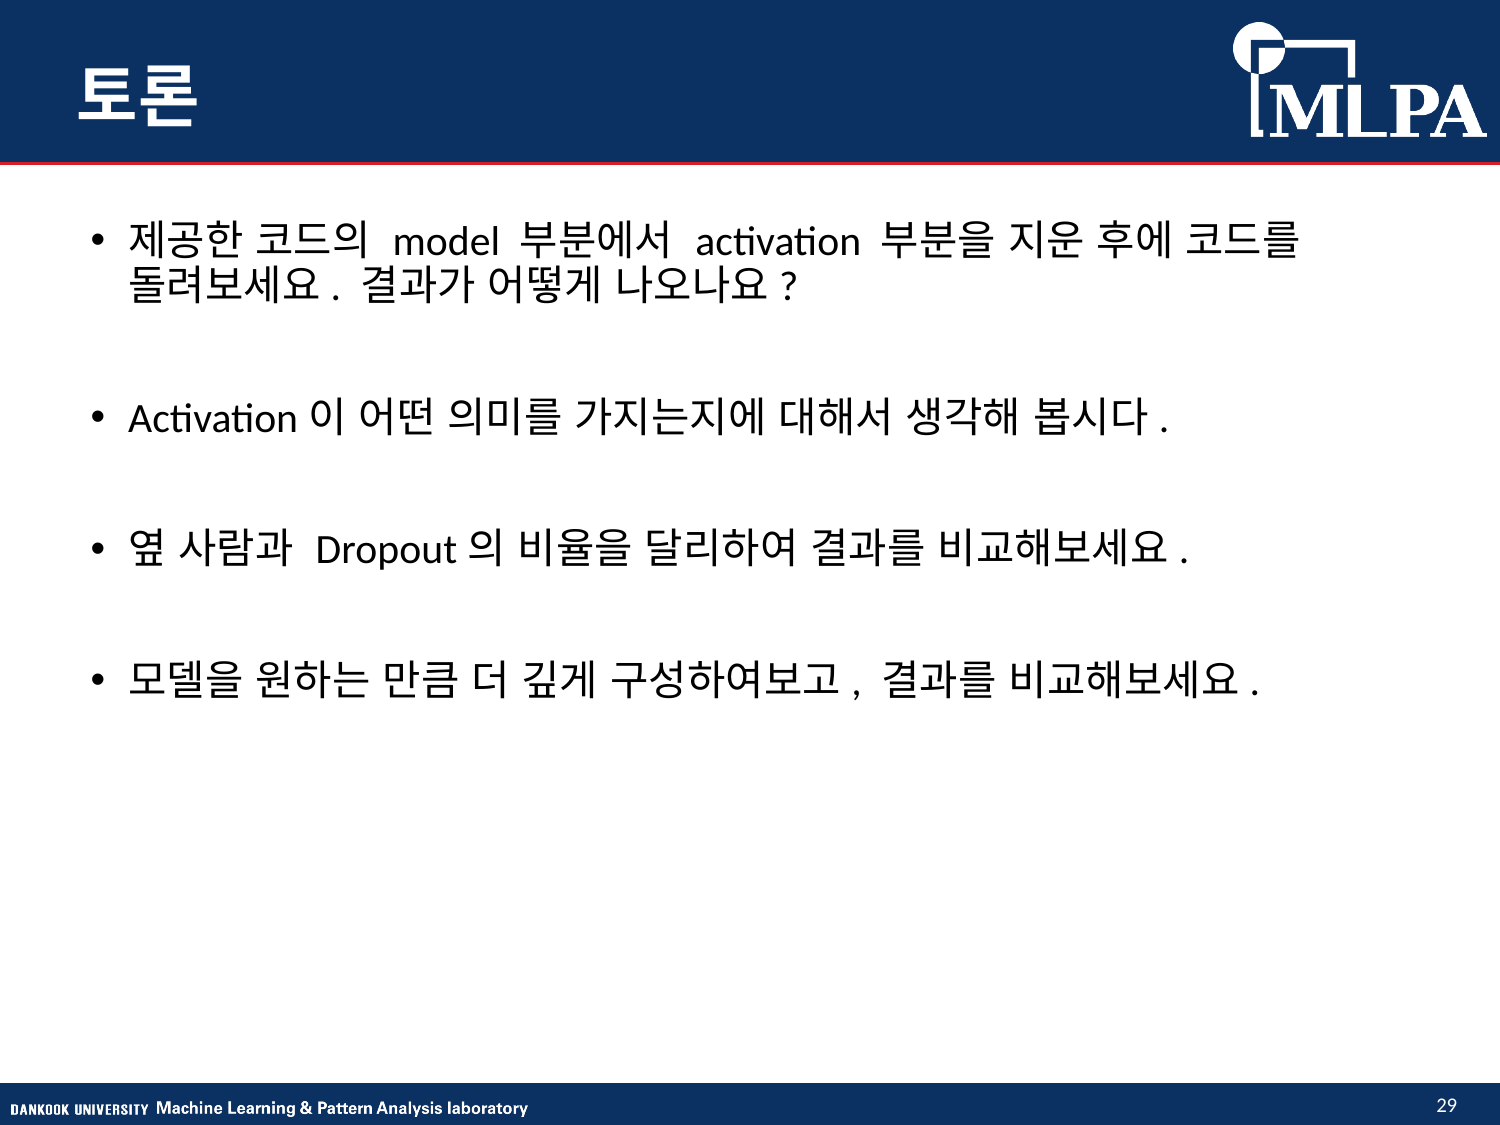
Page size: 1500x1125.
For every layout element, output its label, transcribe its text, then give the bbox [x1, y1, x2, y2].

picture [11, 1101, 528, 1117]
title 토론 [61, 31, 1425, 143]
slide_number 29 [1368, 1084, 1473, 1125]
list 제공한 코드의 model 부분에서 activation 부분을 지운 후에 코드를 돌려보세요. 결과가 어떻게 나오나요? Activation이 어떤 의미를 가지는지에 대해서 생각해 봅시다. 옆 사람과 Dropout의 비율을 달리하여 결과를 비교해보세요. 모델을 원하는 만큼 더 깊게 구성하여보고, 결과를 비교해보세요. [75, 212, 1425, 1031]
picture [1233, 22, 1487, 137]
